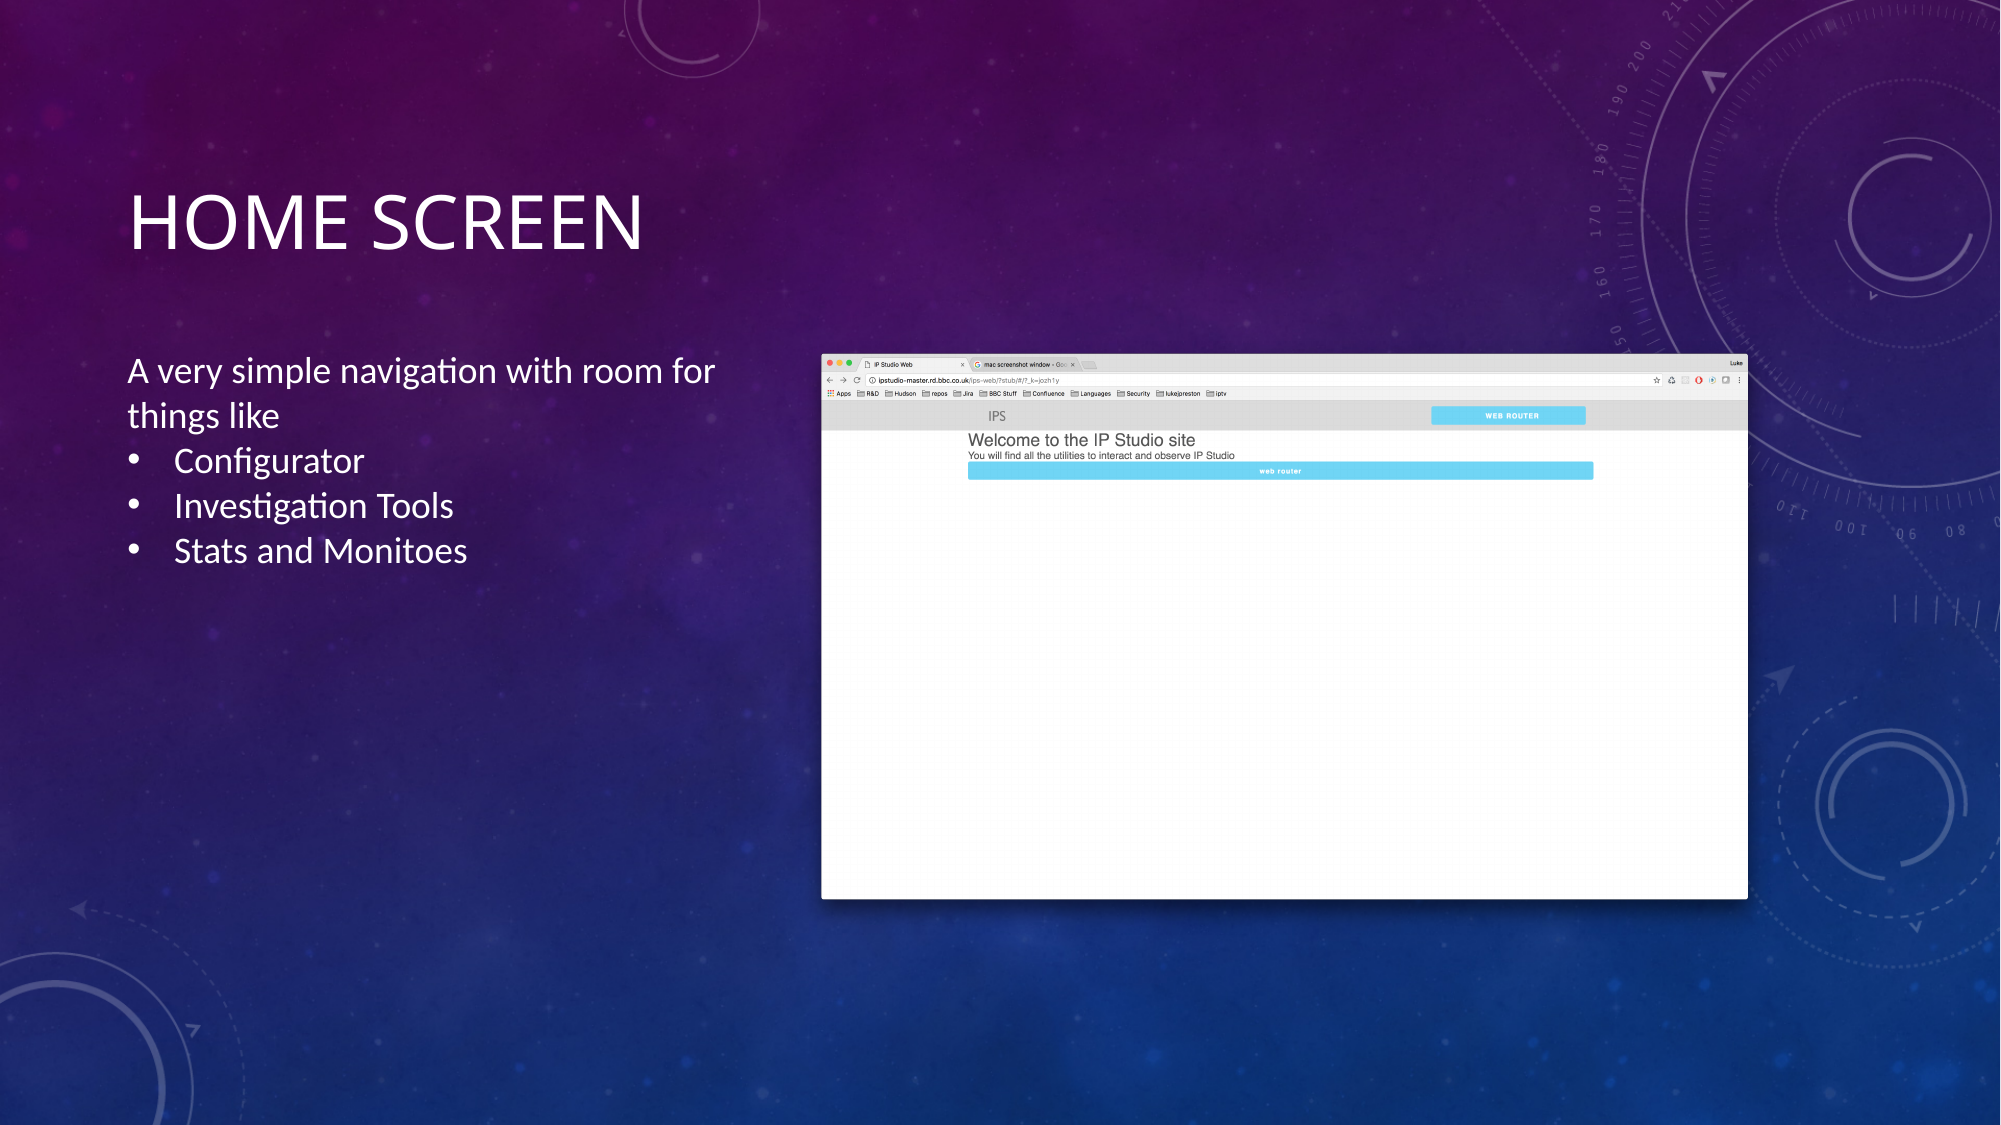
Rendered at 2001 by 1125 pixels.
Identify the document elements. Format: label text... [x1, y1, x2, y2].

picture [0, 0, 2001, 1125]
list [793, 338, 1775, 938]
text_box A very simple navigation with room for things like Configurator Investigation Tools Stats and Monitoes [112, 338, 793, 579]
title Home screen [112, 99, 1775, 338]
